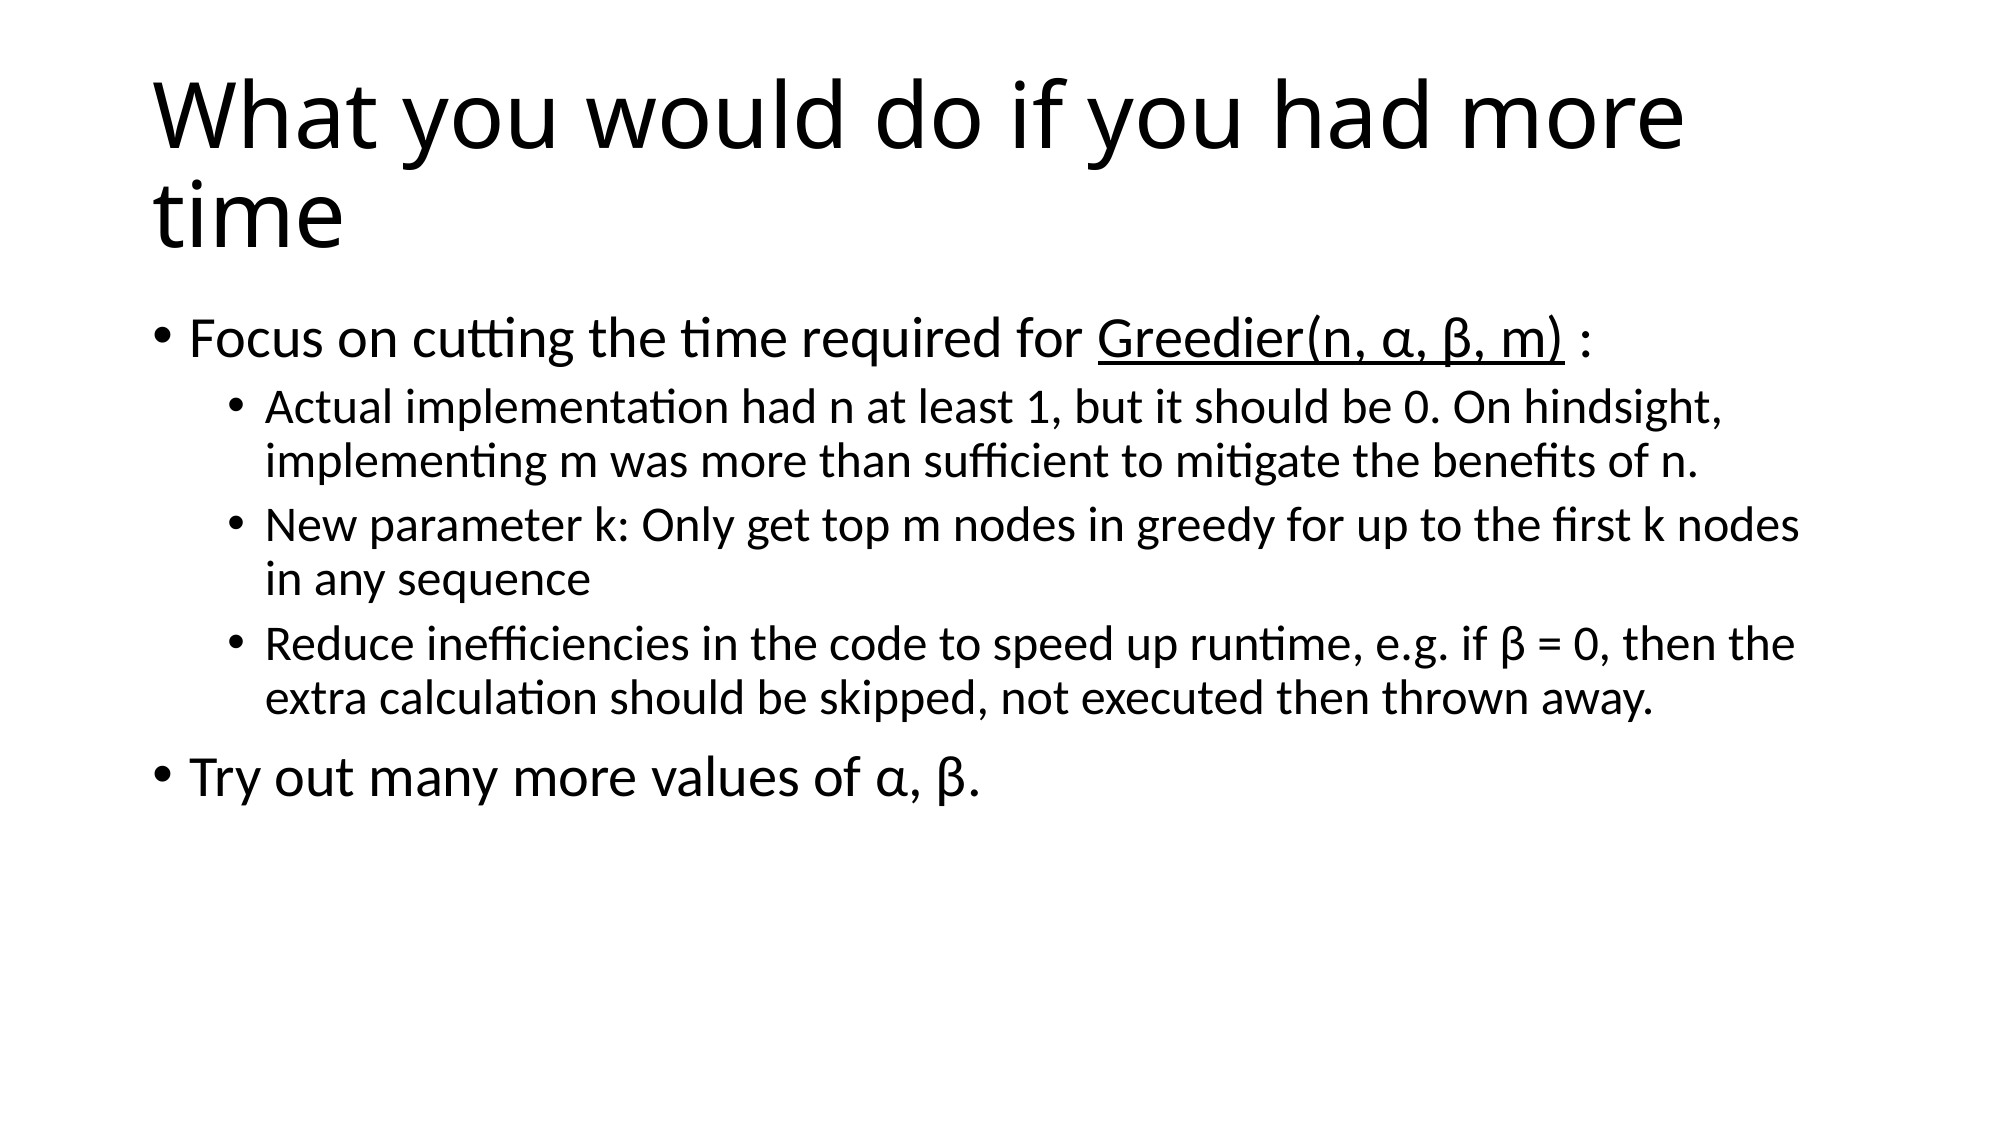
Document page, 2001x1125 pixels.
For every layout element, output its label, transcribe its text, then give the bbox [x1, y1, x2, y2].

list Focus on cutting the time required for Greedier(n, α, β, m) : Actual implementation had n at least 1, but it should be 0. On hindsight, implementing m was more than sufficient to mitigate the benefits of n. New parameter k: Only get top m nodes in greedy for up to the first k nodes in any sequence Reduce inefficiencies in the code to speed up runtime, e.g. if β = 0, then the extra calculation should be skipped, not executed then thrown away. Try out many more values of α, β. [137, 299, 1863, 1014]
title What you would do if you had more time [137, 59, 1863, 278]
